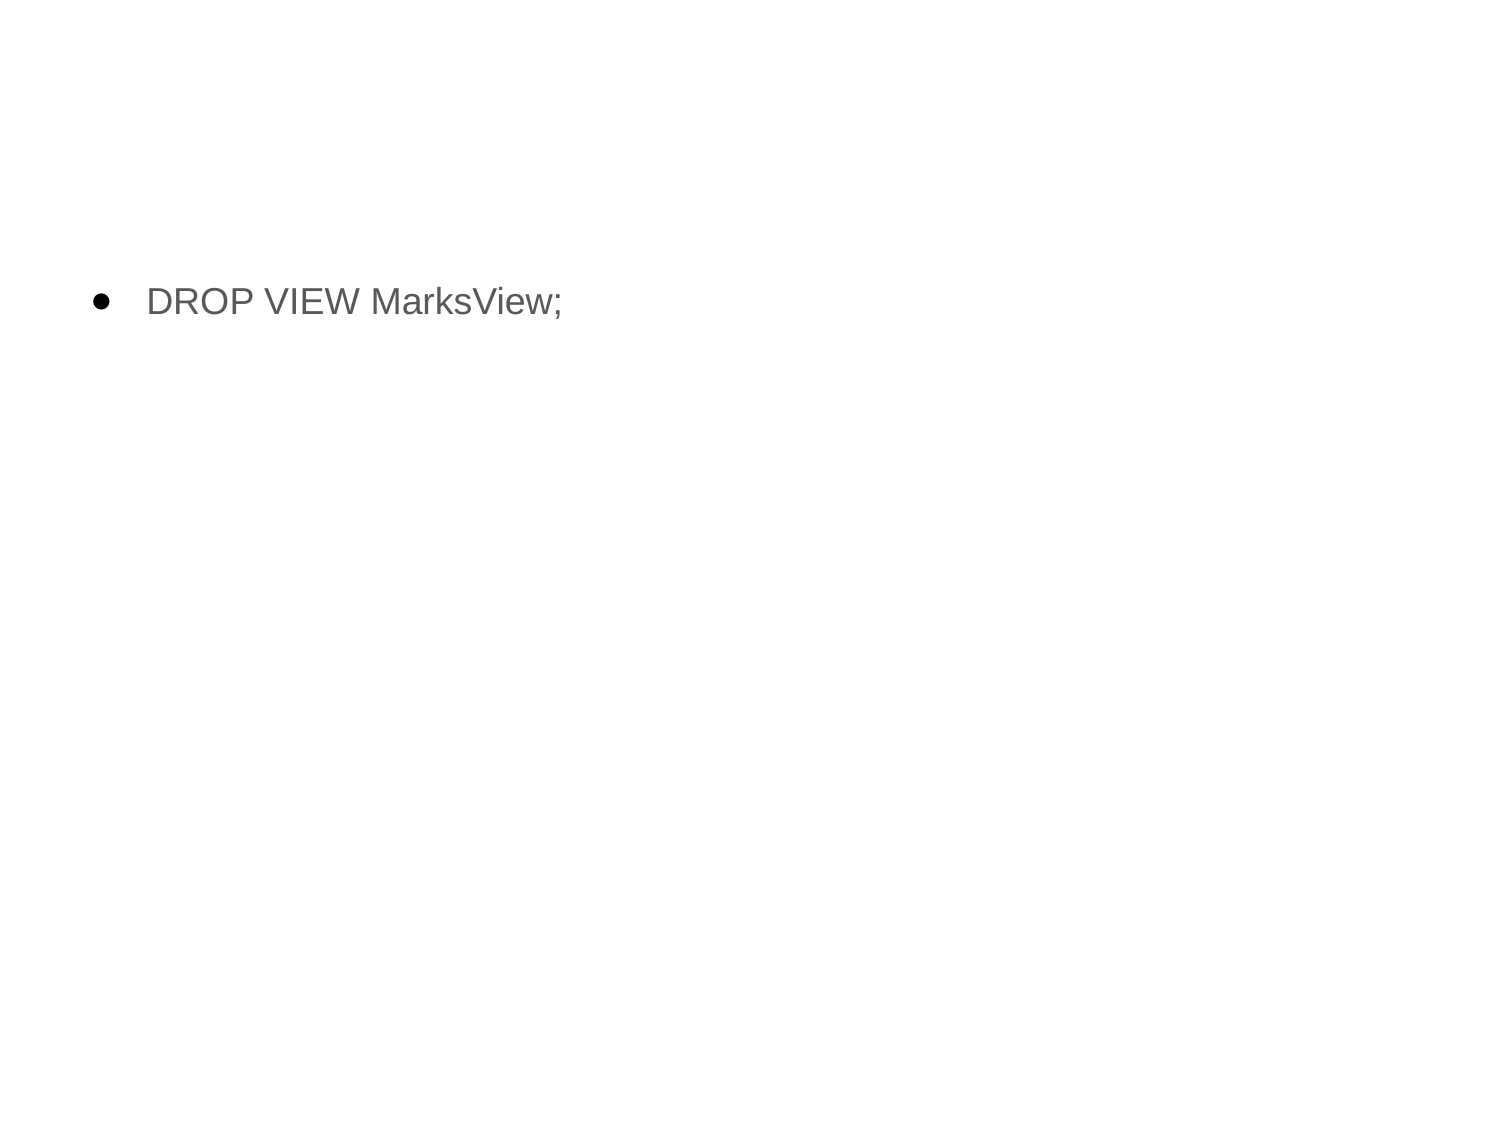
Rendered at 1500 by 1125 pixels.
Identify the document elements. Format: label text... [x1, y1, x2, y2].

list DROP VIEW MarksView; [75, 262, 1425, 1005]
